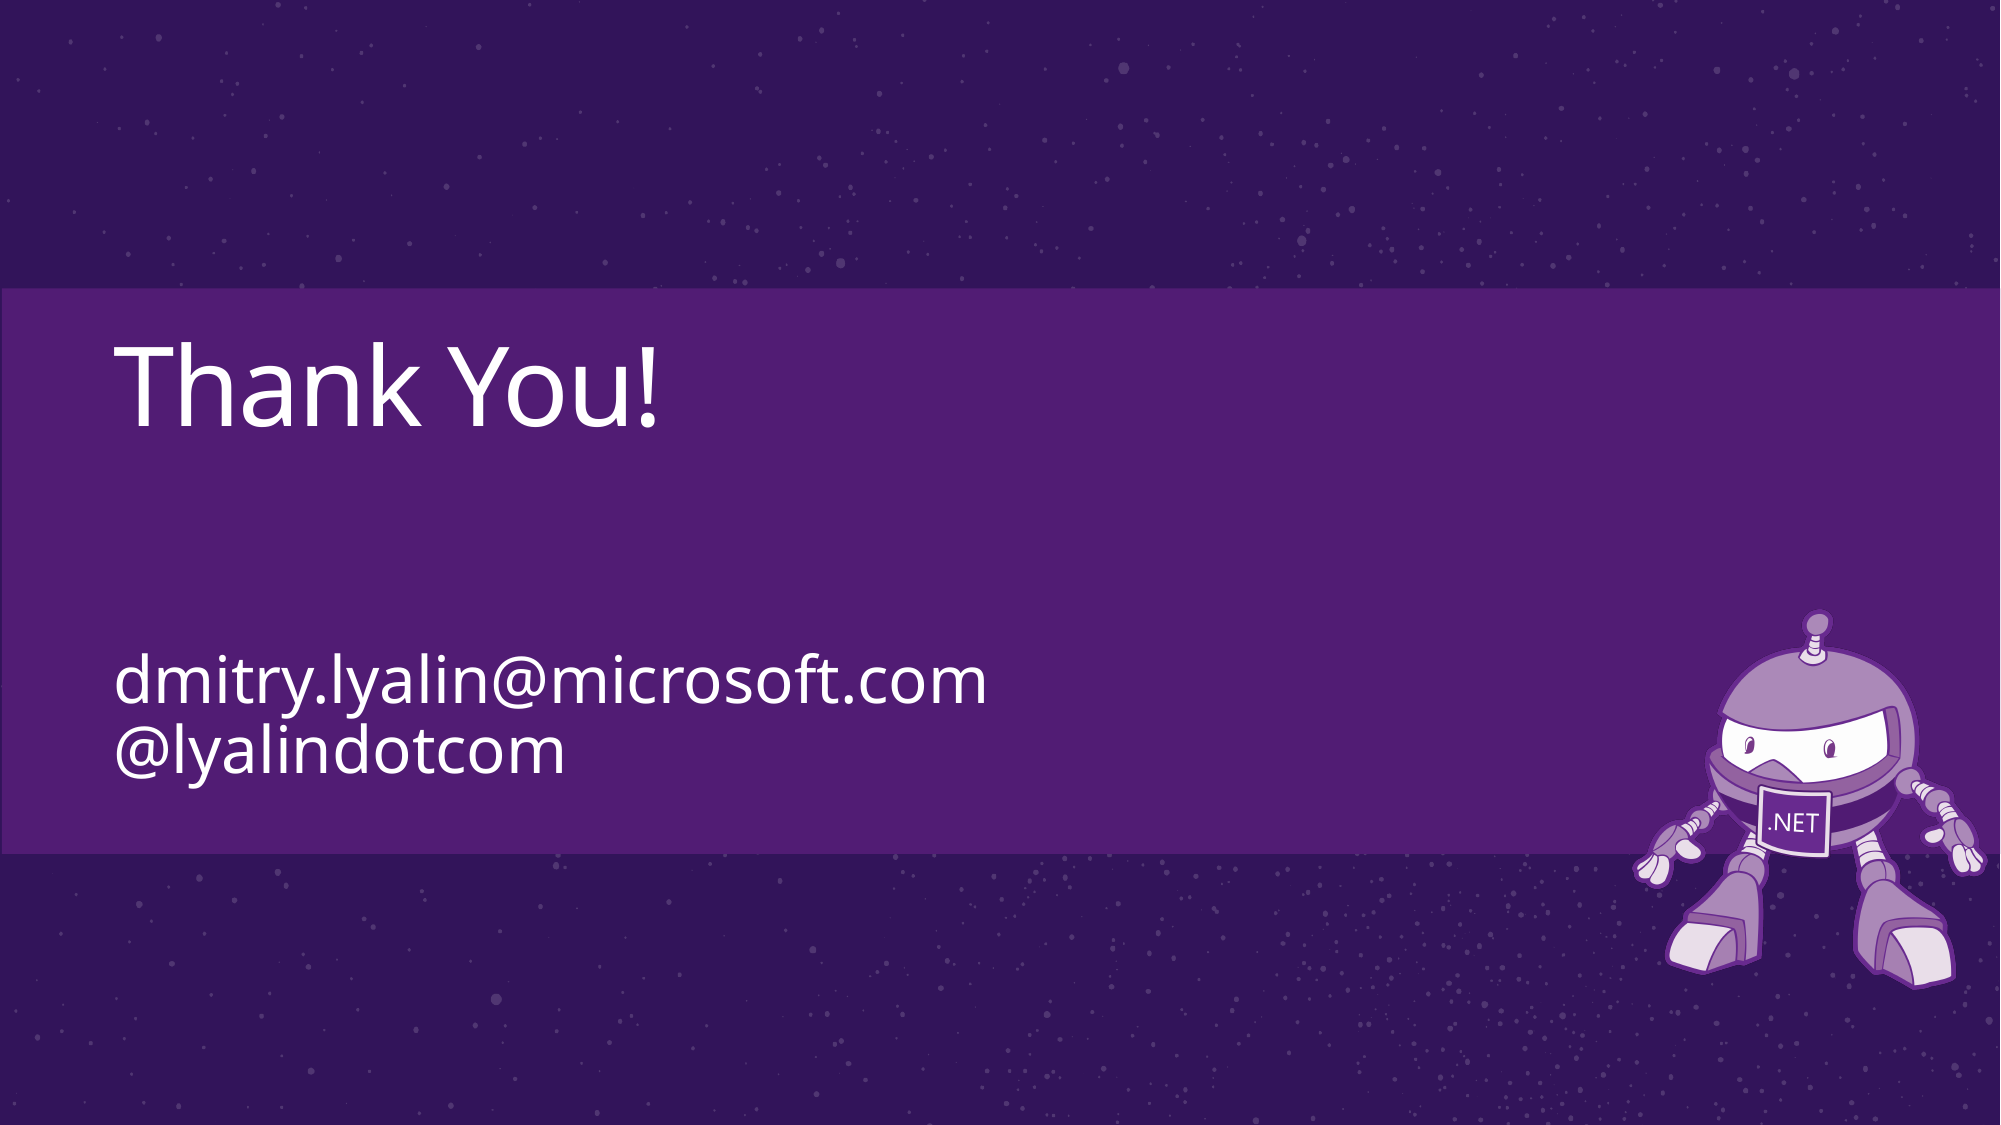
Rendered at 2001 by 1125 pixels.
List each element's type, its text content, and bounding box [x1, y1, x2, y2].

title Thank You! [89, 315, 1904, 610]
list dmitry.lyalin@microsoft.com @lyalindotcom [89, 628, 1707, 821]
picture [0, 0, 2000, 1125]
